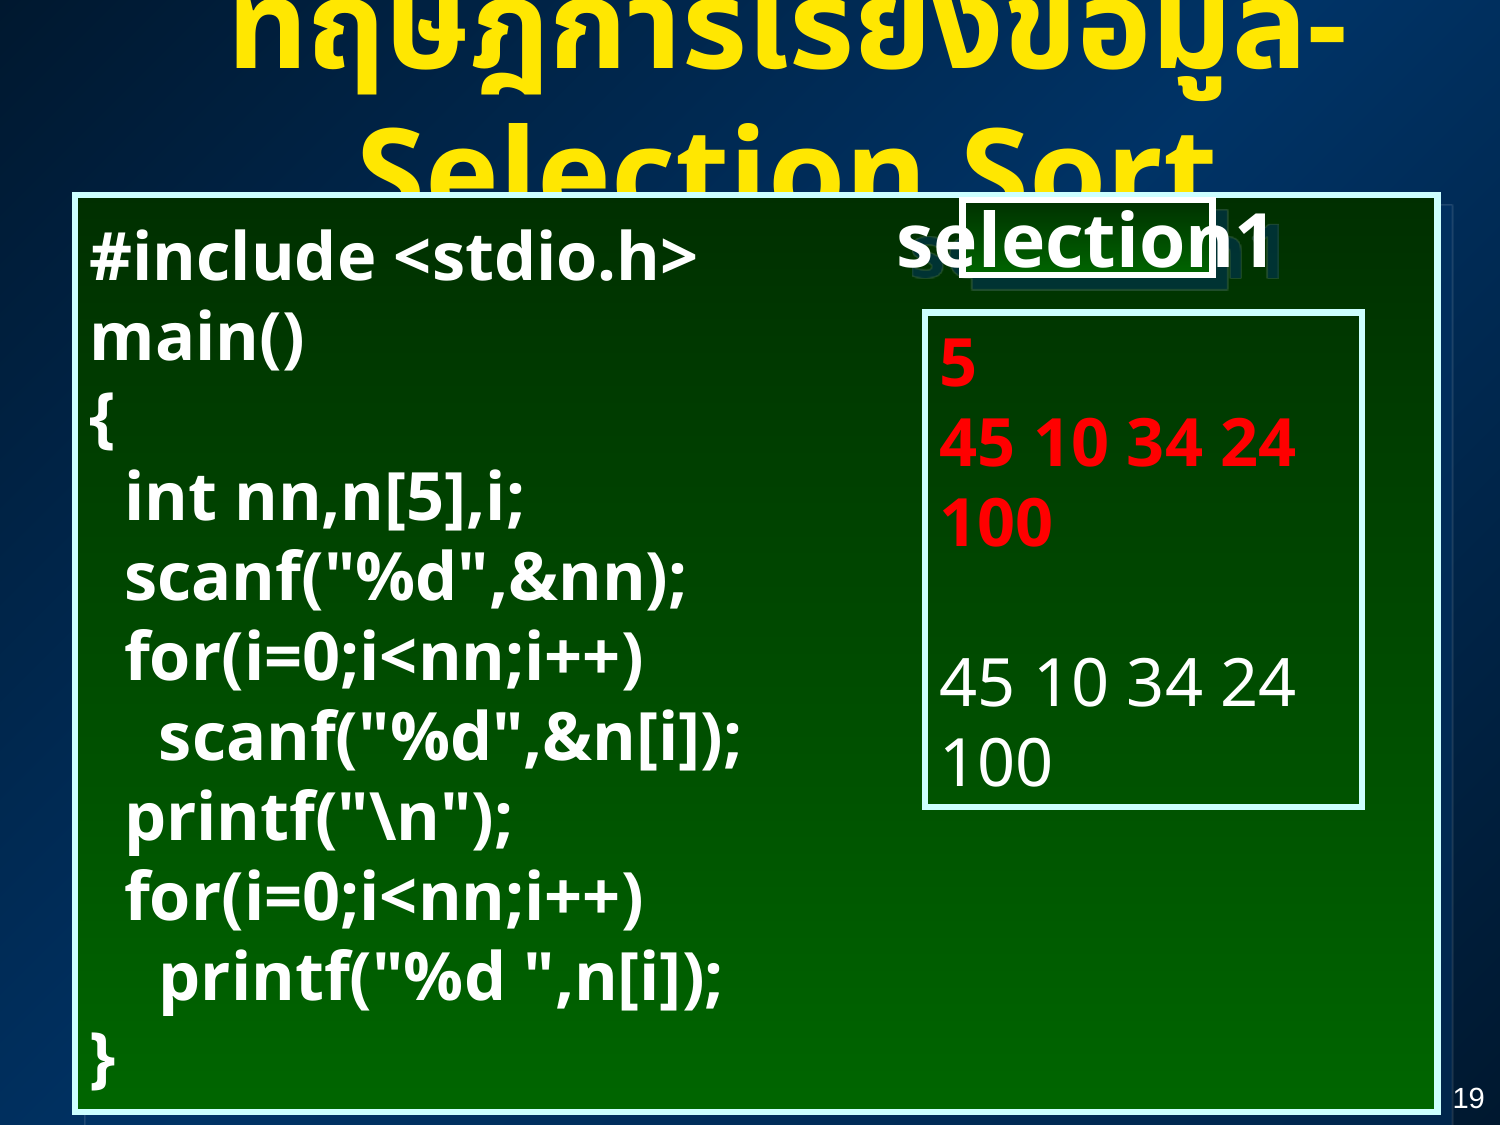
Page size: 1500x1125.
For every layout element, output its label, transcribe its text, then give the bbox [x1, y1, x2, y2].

text_box 5 45 10 34 24 100 45 10 34 24 100 [924, 312, 1363, 807]
text_box selection1 [962, 199, 1213, 275]
title ทฤษฎีการเรียงข้อมูล- Selection Sort [112, 0, 1463, 188]
text_box #include <stdio.h> main() { int nn,n[5],i; scanf("%d",&nn); for(i=0;i<nn;i++) scanf("%d",&n[i]); printf("\n"); for(i=0;i<nn;i++) printf("%d ",n[i]); } [74, 195, 1438, 1113]
slide_number 19 [1149, 1071, 1500, 1125]
